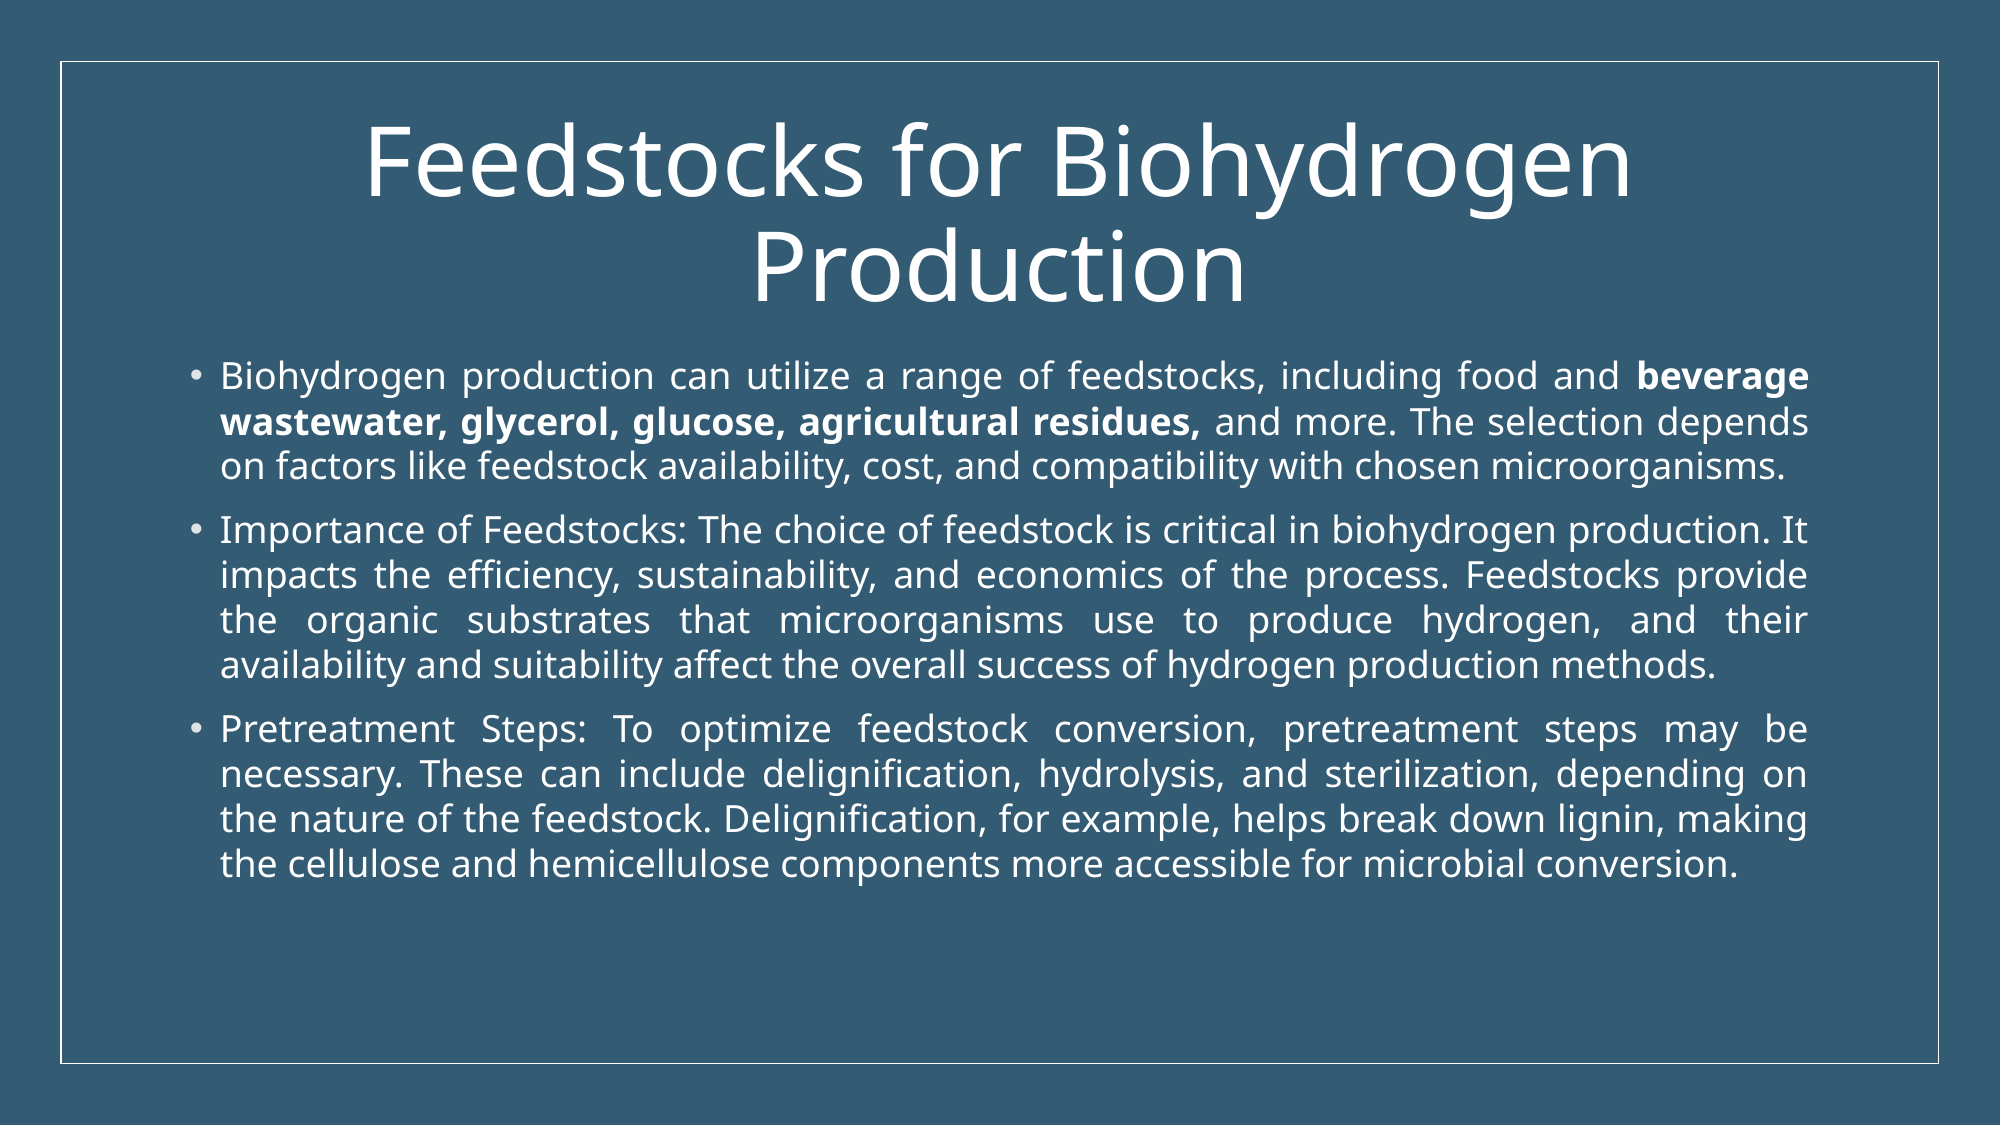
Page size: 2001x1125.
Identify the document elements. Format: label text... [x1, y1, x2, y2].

list Biohydrogen production can utilize a range of feedstocks, including food and beverage wastewater, glycerol, glucose, agricultural residues, and more. The selection depends on factors like feedstock availability, cost, and compatibility with chosen microorganisms. Importance of Feedstocks: The choice of feedstock is critical in biohydrogen production. It impacts the efficiency, sustainability, and economics of the process. Feedstocks provide the organic substrates that microorganisms use to produce hydrogen, and their availability and suitability affect the overall success of hydrogen production methods. Pretreatment Steps: To optimize feedstock conversion, pretreatment steps may be necessary. These can include delignification, hydrolysis, and sterilization, depending on the nature of the feedstock. Delignification, for example, helps break down lignin, making the cellulose and hemicellulose components more accessible for microbial conversion. [174, 345, 1825, 990]
title Feedstocks for Biohydrogen Production [174, 105, 1825, 331]
